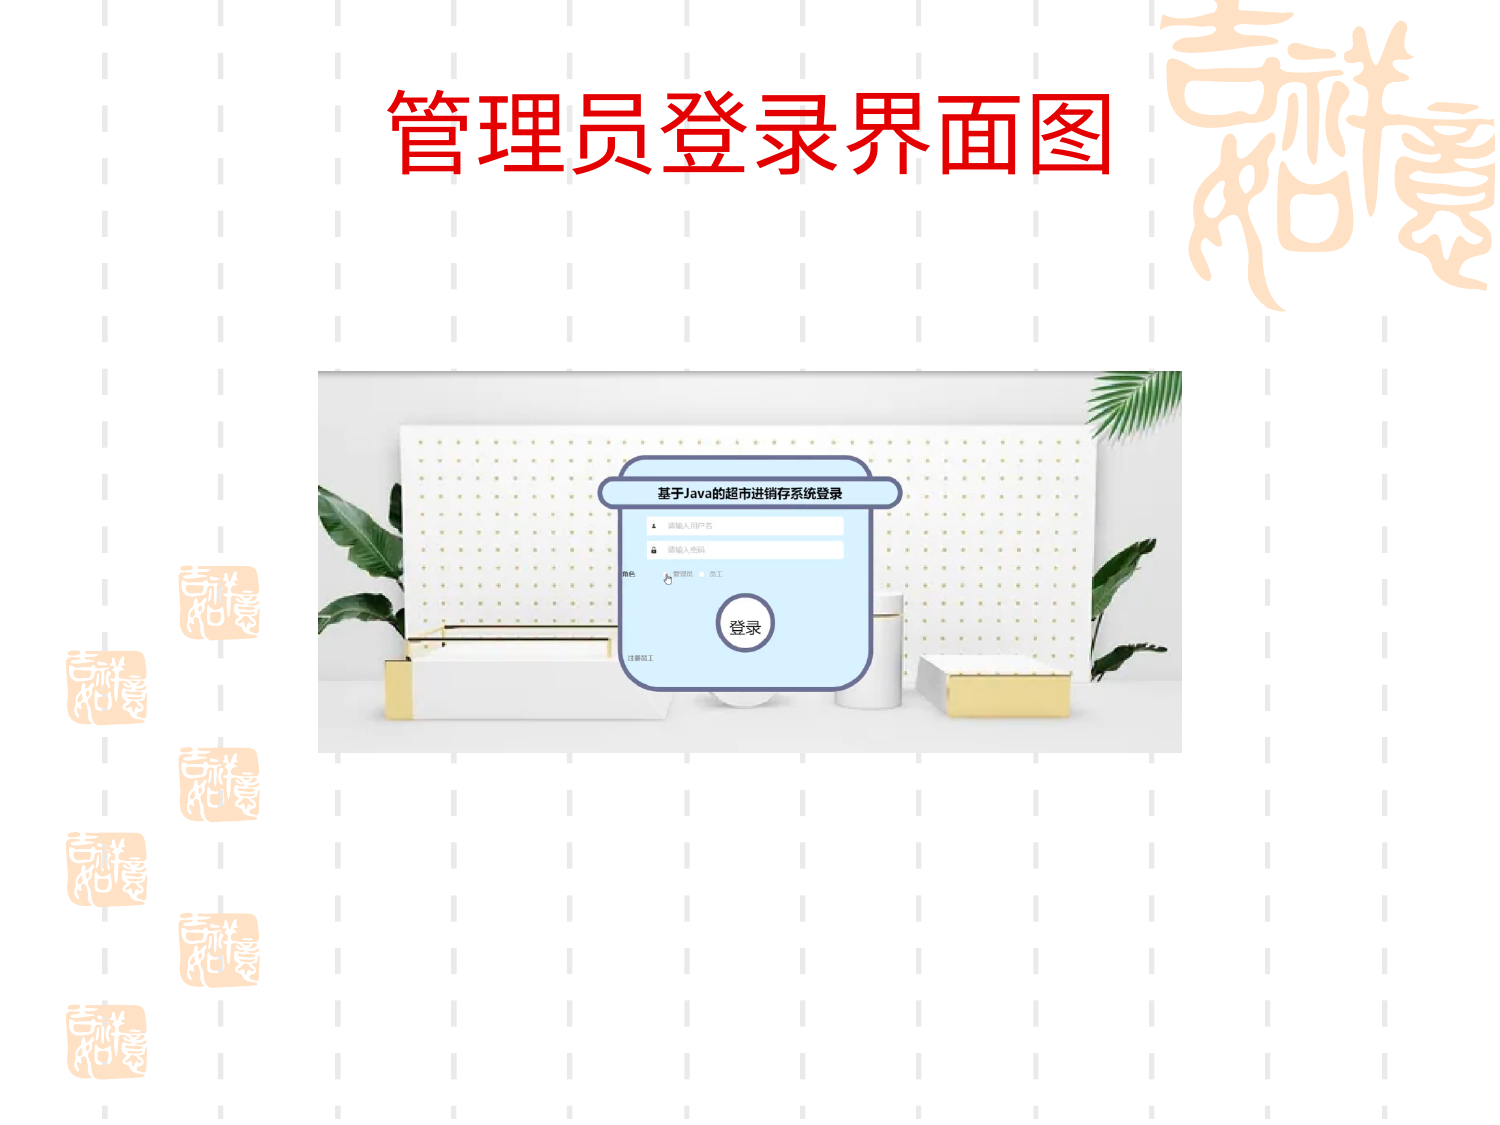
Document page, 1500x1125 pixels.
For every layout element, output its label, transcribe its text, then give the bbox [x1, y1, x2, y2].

picture [317, 371, 1183, 754]
title 管理员登录界面图 [49, 37, 1452, 226]
